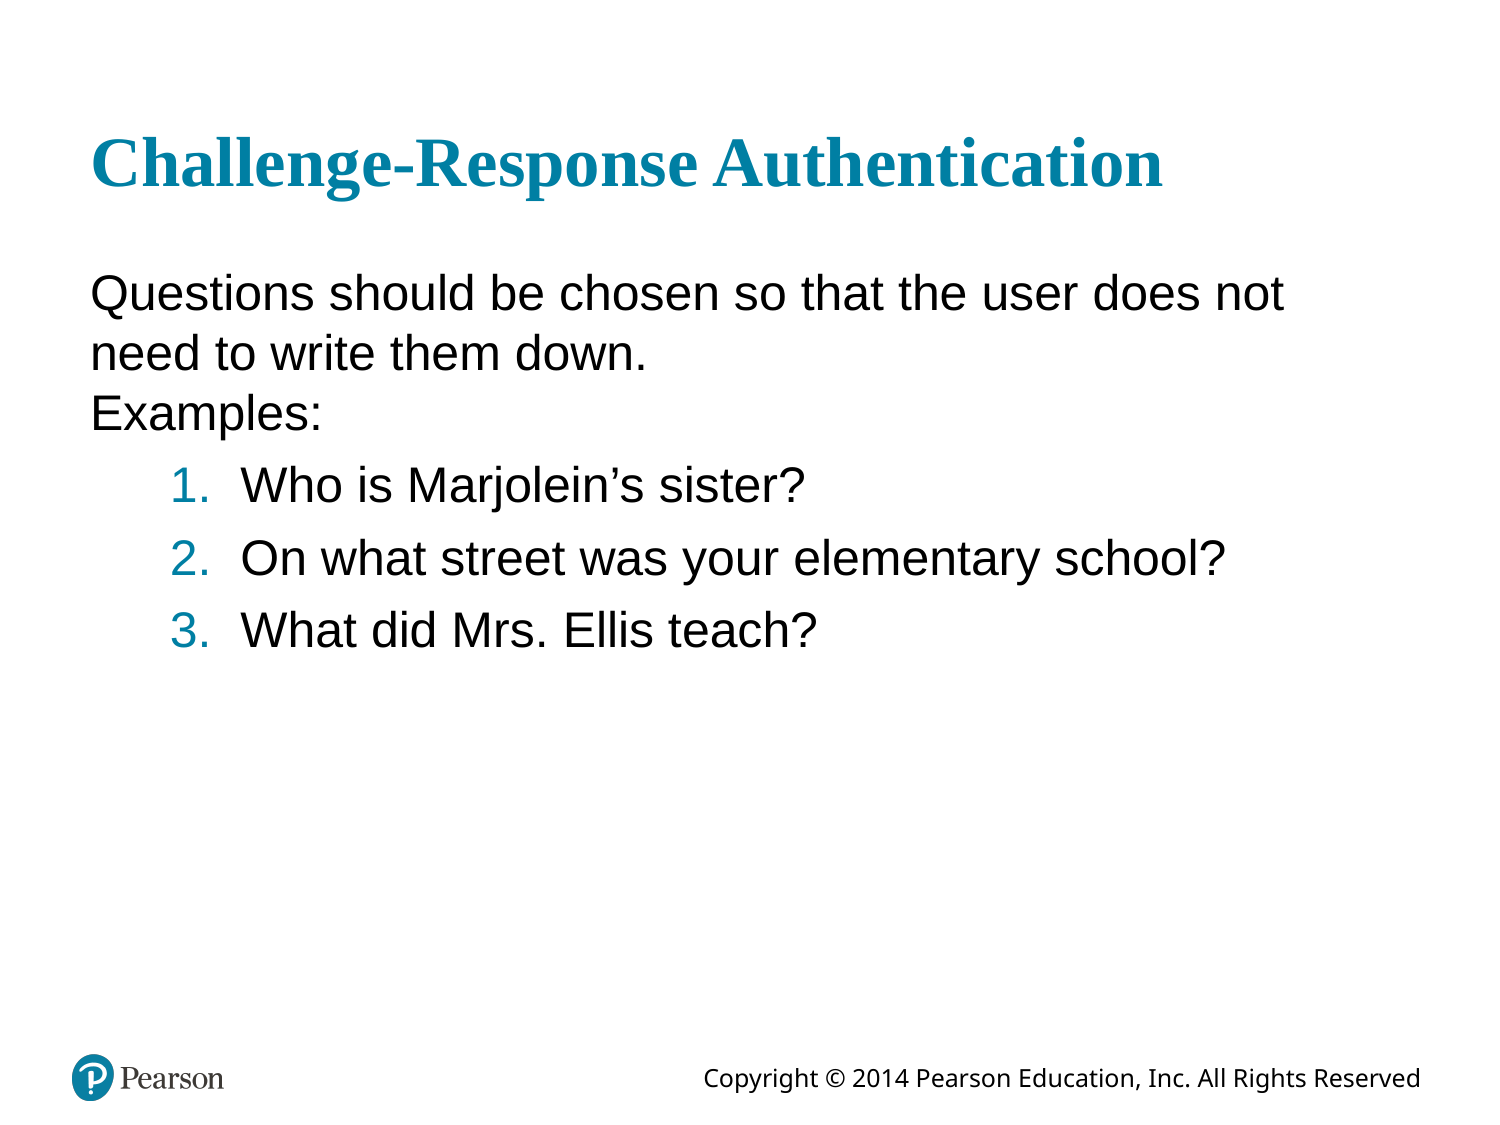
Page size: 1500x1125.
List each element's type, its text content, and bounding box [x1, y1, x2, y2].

picture [80, 1063, 106, 1088]
picture [98, 1054, 224, 1101]
title Challenge-Response Authentication [75, 35, 1425, 216]
picture [72, 1054, 88, 1070]
picture [72, 1087, 83, 1101]
list Questions should be chosen so that the user does not need to write them down. Examples: Who is Marjolein’s sister? On what street was your elementary school? What did Mrs. Ellis teach? [75, 245, 1425, 1054]
